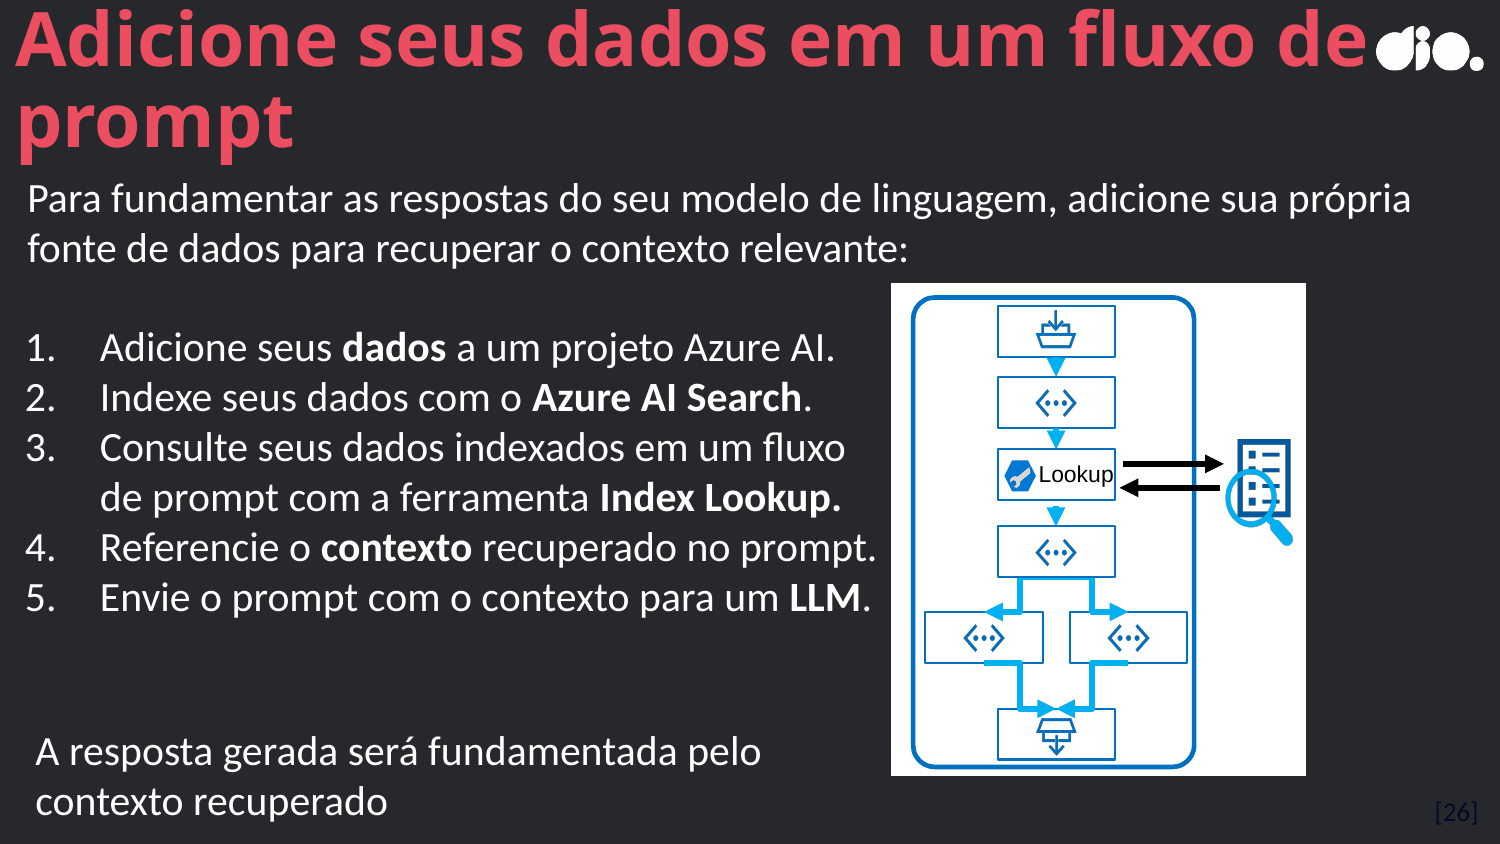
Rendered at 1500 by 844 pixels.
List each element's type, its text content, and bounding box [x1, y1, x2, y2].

title Adicione seus dados em um fluxo de prompt [0, 0, 1424, 181]
picture [1424, 26, 1484, 71]
text_box Adicione seus dados a um projeto Azure AI. Indexe seus dados com o Azure AI Search. Consulte seus dados indexados em um fluxo de prompt com a ferramenta Index Lookup. Referencie o contexto recuperado no prompt. Envie o prompt com o contexto para um LLM. [10, 261, 898, 677]
text_box [26] [1394, 779, 1494, 844]
text_box A resposta gerada será fundamentada pelo contexto recuperado [20, 715, 892, 831]
text_box [891, 283, 1306, 776]
text_box Para fundamentar as respostas do seu modelo de linguagem, adicione sua própria fonte de dados para recuperar o contexto relevante: [12, 163, 1500, 278]
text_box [913, 297, 1306, 767]
